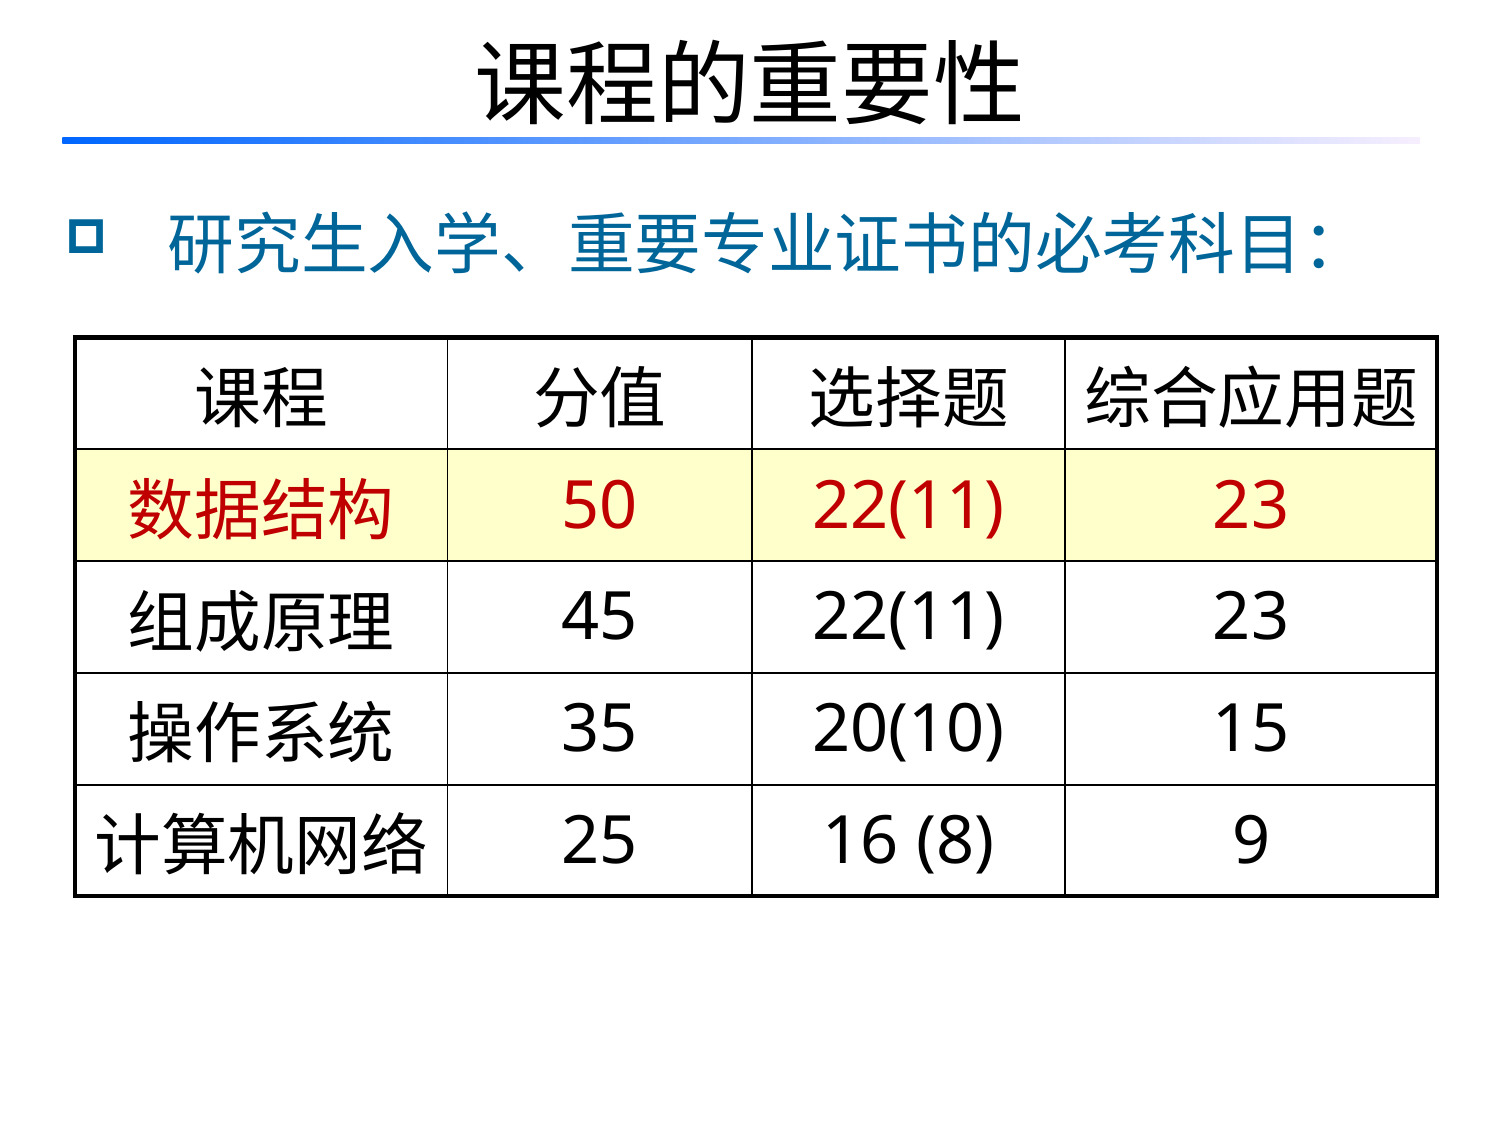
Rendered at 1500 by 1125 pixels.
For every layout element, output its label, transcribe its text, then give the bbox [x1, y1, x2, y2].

table_cell 9 [1066, 786, 1435, 894]
table_header 综合应用题 [1066, 340, 1435, 448]
table_header 选择题 [753, 340, 1064, 448]
table_cell 组成原理 [77, 562, 447, 672]
text_box [62, 137, 1421, 144]
text_box 研究生入学、重要专业证书的必考科目： [50, 174, 1488, 275]
table_cell 22(11) [753, 562, 1064, 672]
table_header 课程 [77, 340, 447, 448]
table_cell 23 [1066, 450, 1435, 560]
table_cell 22(11) [753, 450, 1064, 560]
table_cell 23 [1066, 562, 1435, 672]
table_cell 数据结构 [77, 450, 447, 560]
table_cell 15 [1066, 674, 1435, 784]
table_cell 20(10) [753, 674, 1064, 784]
table_cell 45 [448, 562, 751, 672]
table_cell 50 [448, 450, 751, 560]
title 课程的重要性 [74, 0, 1426, 174]
table_cell 35 [448, 674, 751, 784]
table_cell 25 [448, 786, 751, 894]
table_cell 操作系统 [77, 674, 447, 784]
table_cell 计算机网络 [77, 786, 447, 894]
table_header 分值 [448, 340, 751, 448]
table_cell 16 (8) [753, 786, 1064, 894]
